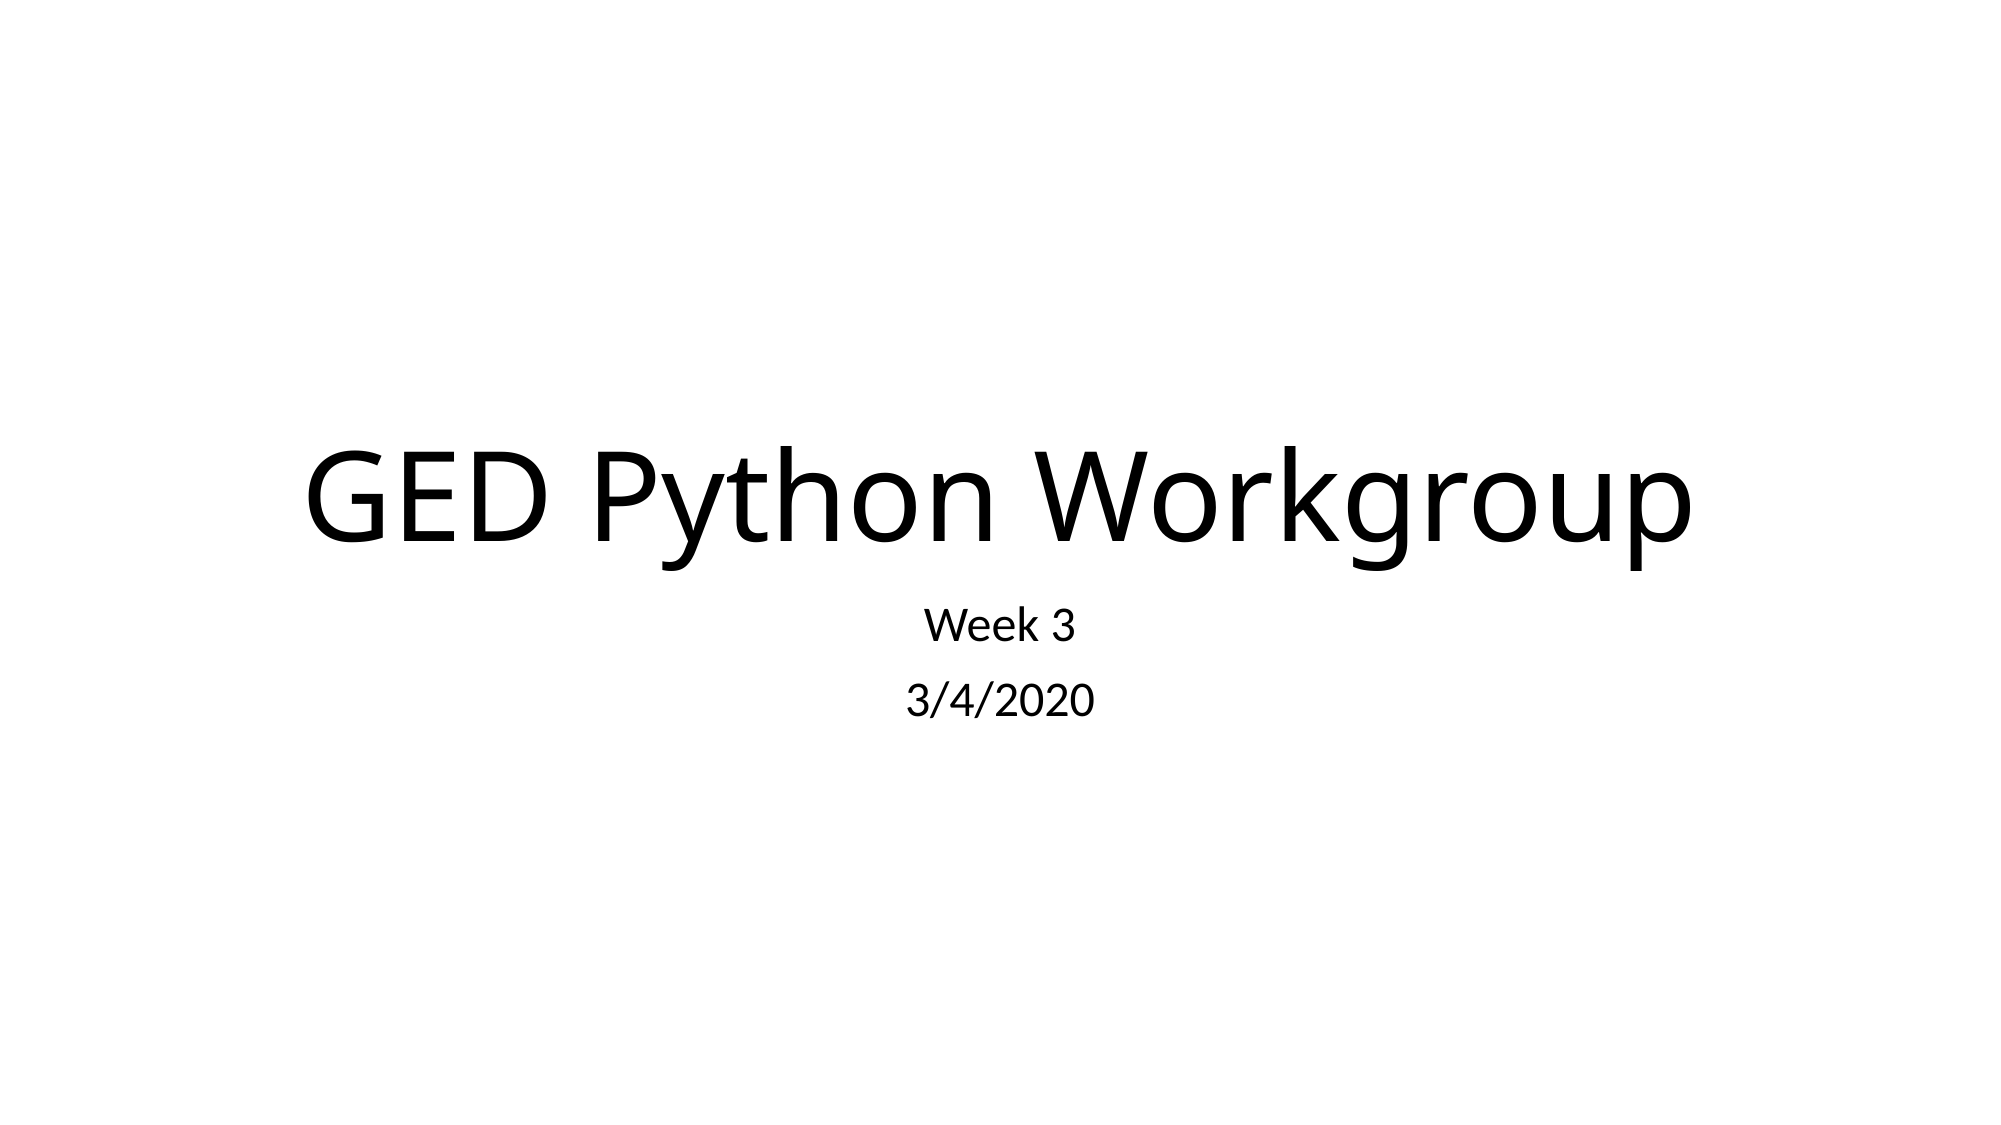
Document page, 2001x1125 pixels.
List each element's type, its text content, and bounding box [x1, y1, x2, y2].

subtitle Week 3 3/4/2020 [249, 590, 1750, 863]
title GED Python Workgroup [249, 184, 1750, 576]
